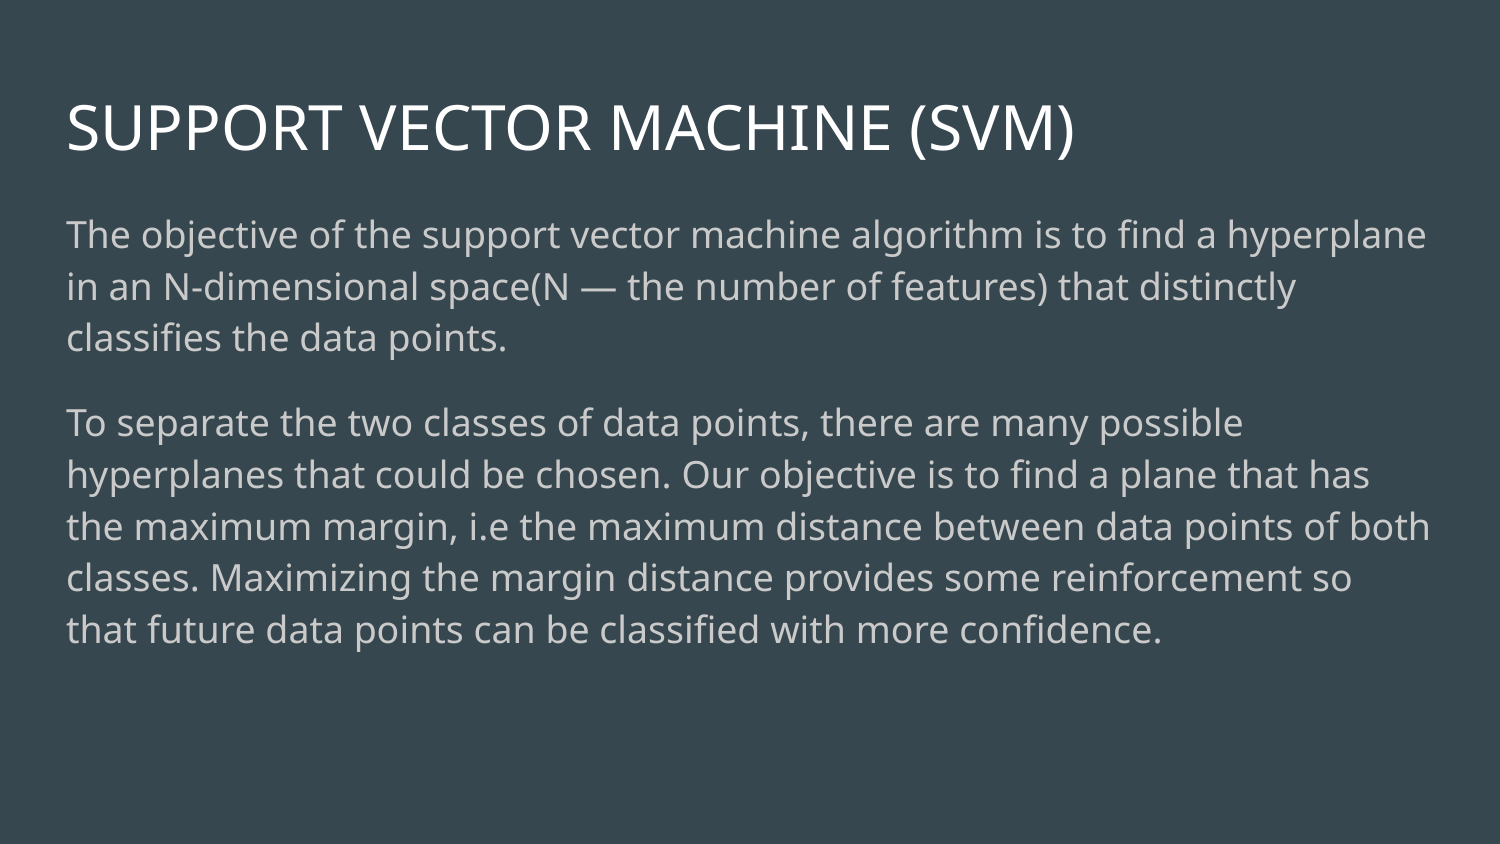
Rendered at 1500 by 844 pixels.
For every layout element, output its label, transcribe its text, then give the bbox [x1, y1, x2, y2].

list The objective of the support vector machine algorithm is to find a hyperplane in an N-dimensional space(N — the number of features) that distinctly classifies the data points. To separate the two classes of data points, there are many possible hyperplanes that could be chosen. Our objective is to find a plane that has the maximum margin, i.e the maximum distance between data points of both classes. Maximizing the margin distance provides some reinforcement so that future data points can be classified with more confidence. [51, 189, 1449, 750]
title SUPPORT VECTOR MACHINE (SVM) [51, 72, 1449, 167]
